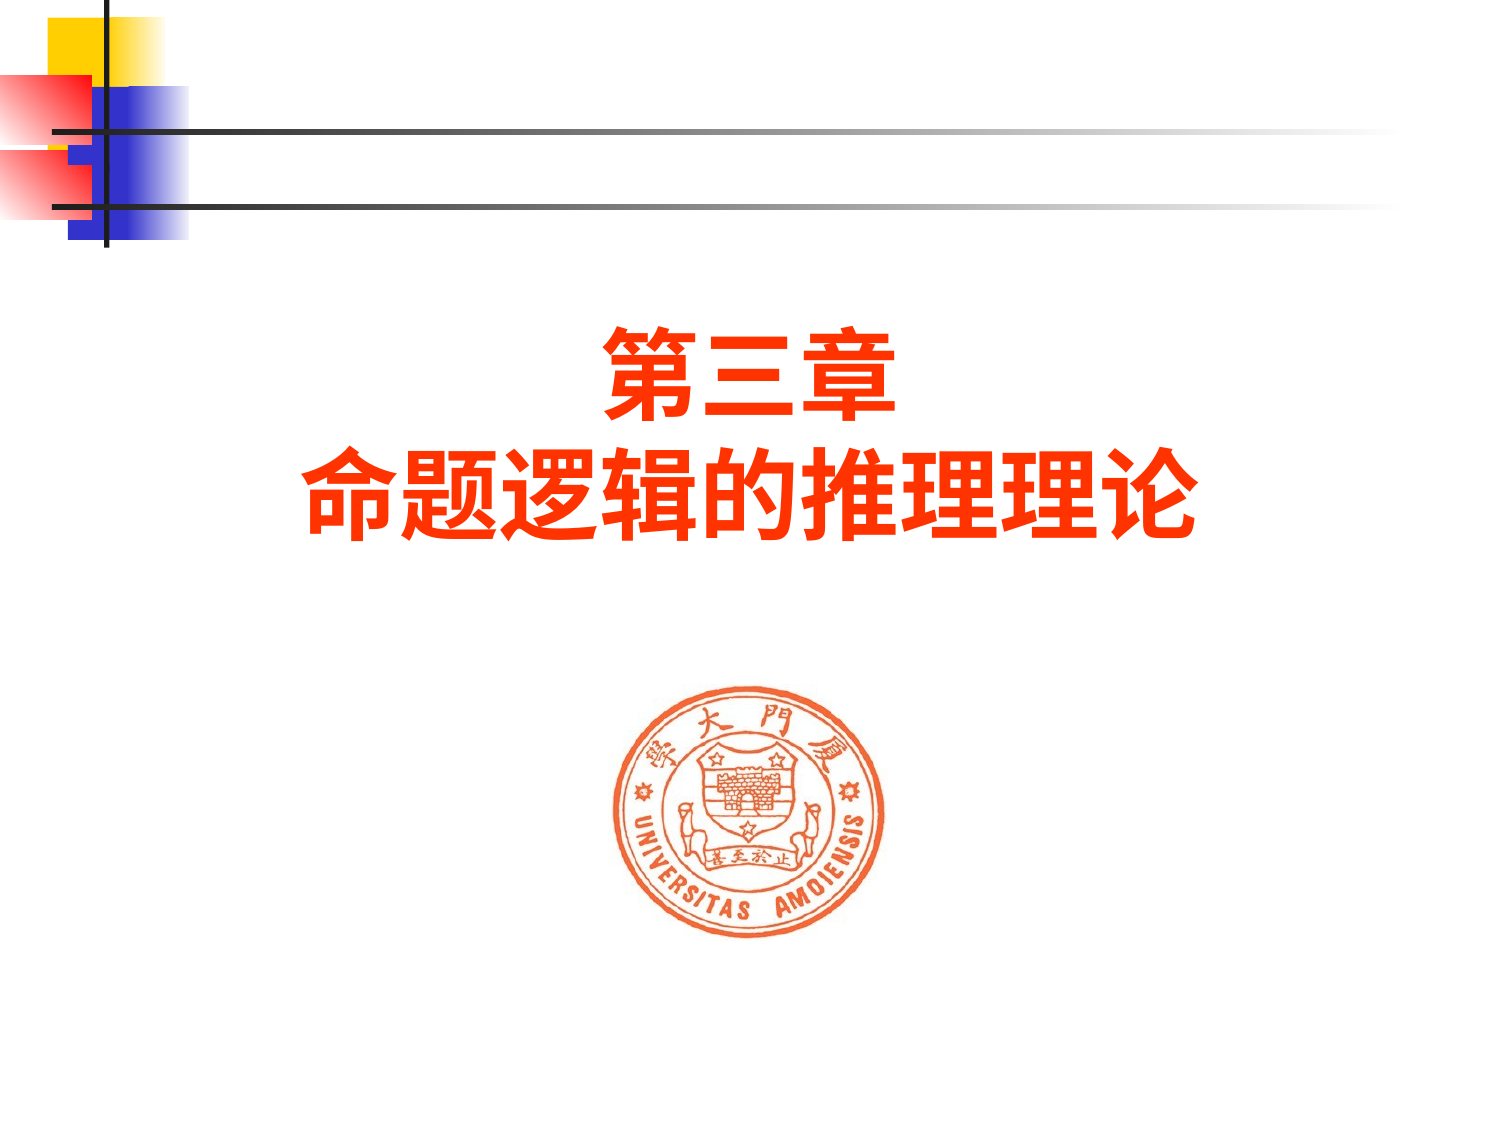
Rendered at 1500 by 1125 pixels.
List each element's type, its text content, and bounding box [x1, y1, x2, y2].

title 第三章 命题逻辑的推理理论 [112, 231, 1388, 634]
picture [608, 684, 888, 941]
